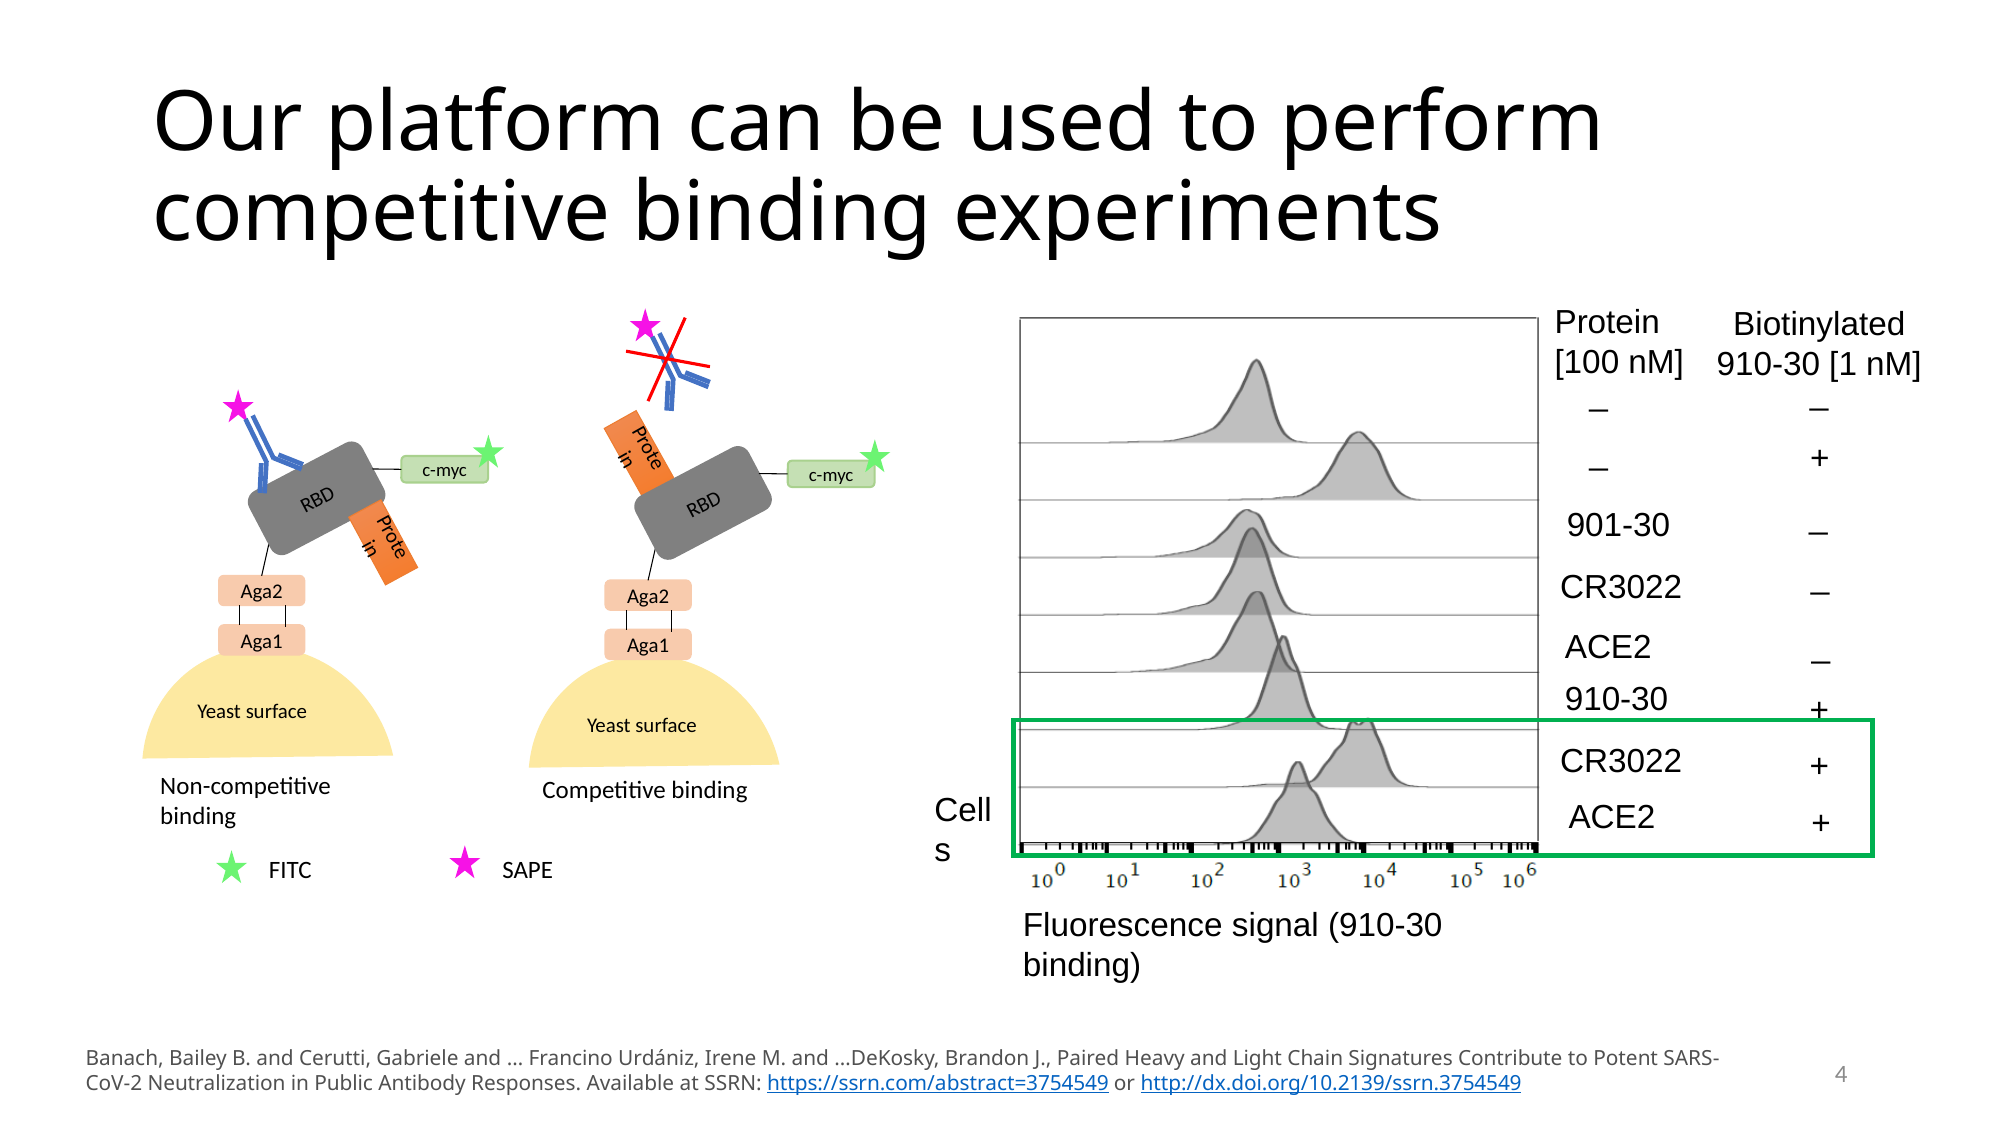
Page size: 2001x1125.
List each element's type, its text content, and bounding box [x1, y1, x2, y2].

slide_number 4 [1772, 1042, 1863, 1103]
title Our platform can be used to perform competitive binding experiments [137, 59, 1863, 278]
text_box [145, 312, 888, 918]
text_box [919, 292, 1939, 992]
text_box Banach, Bailey B. and Cerutti, Gabriele and … Francino Urdániz, Irene M. and …DeKosky, Brandon J., Paired Heavy and Light Chain Signatures Contribute to Potent SARS-CoV-2 Neutralization in Public Antibody Responses. Available at SSRN: https://ssrn.com/abstract=3754549 or http://dx.doi.org/10.2139/ssrn.3754549 [70, 1037, 1772, 1105]
